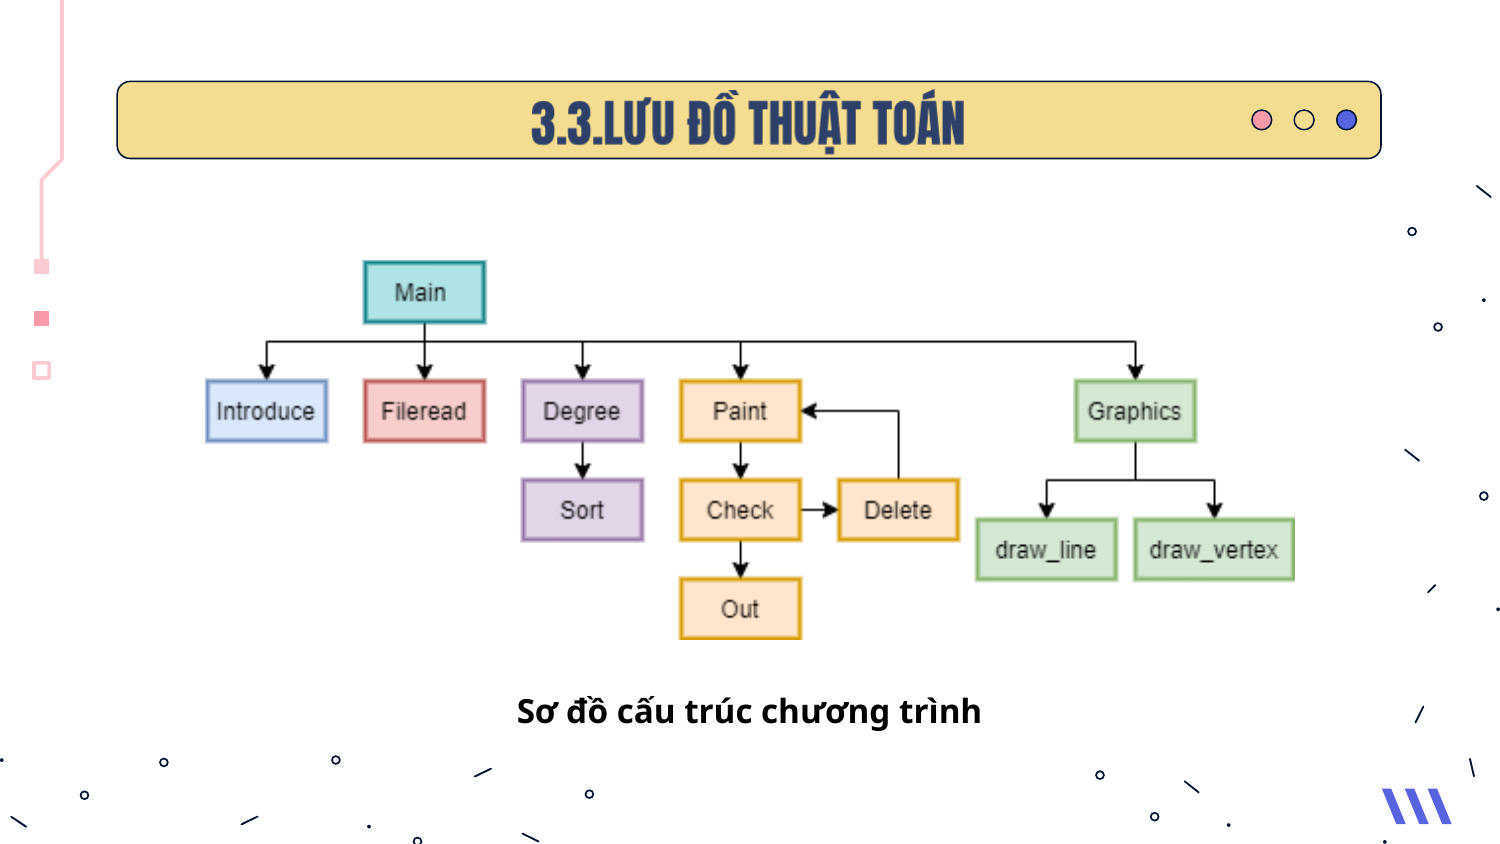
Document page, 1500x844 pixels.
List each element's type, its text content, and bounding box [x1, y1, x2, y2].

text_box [1251, 109, 1357, 131]
picture [204, 260, 1296, 641]
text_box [116, 81, 1382, 188]
text_box Sơ đồ cấu trúc chương trình [441, 670, 1059, 738]
